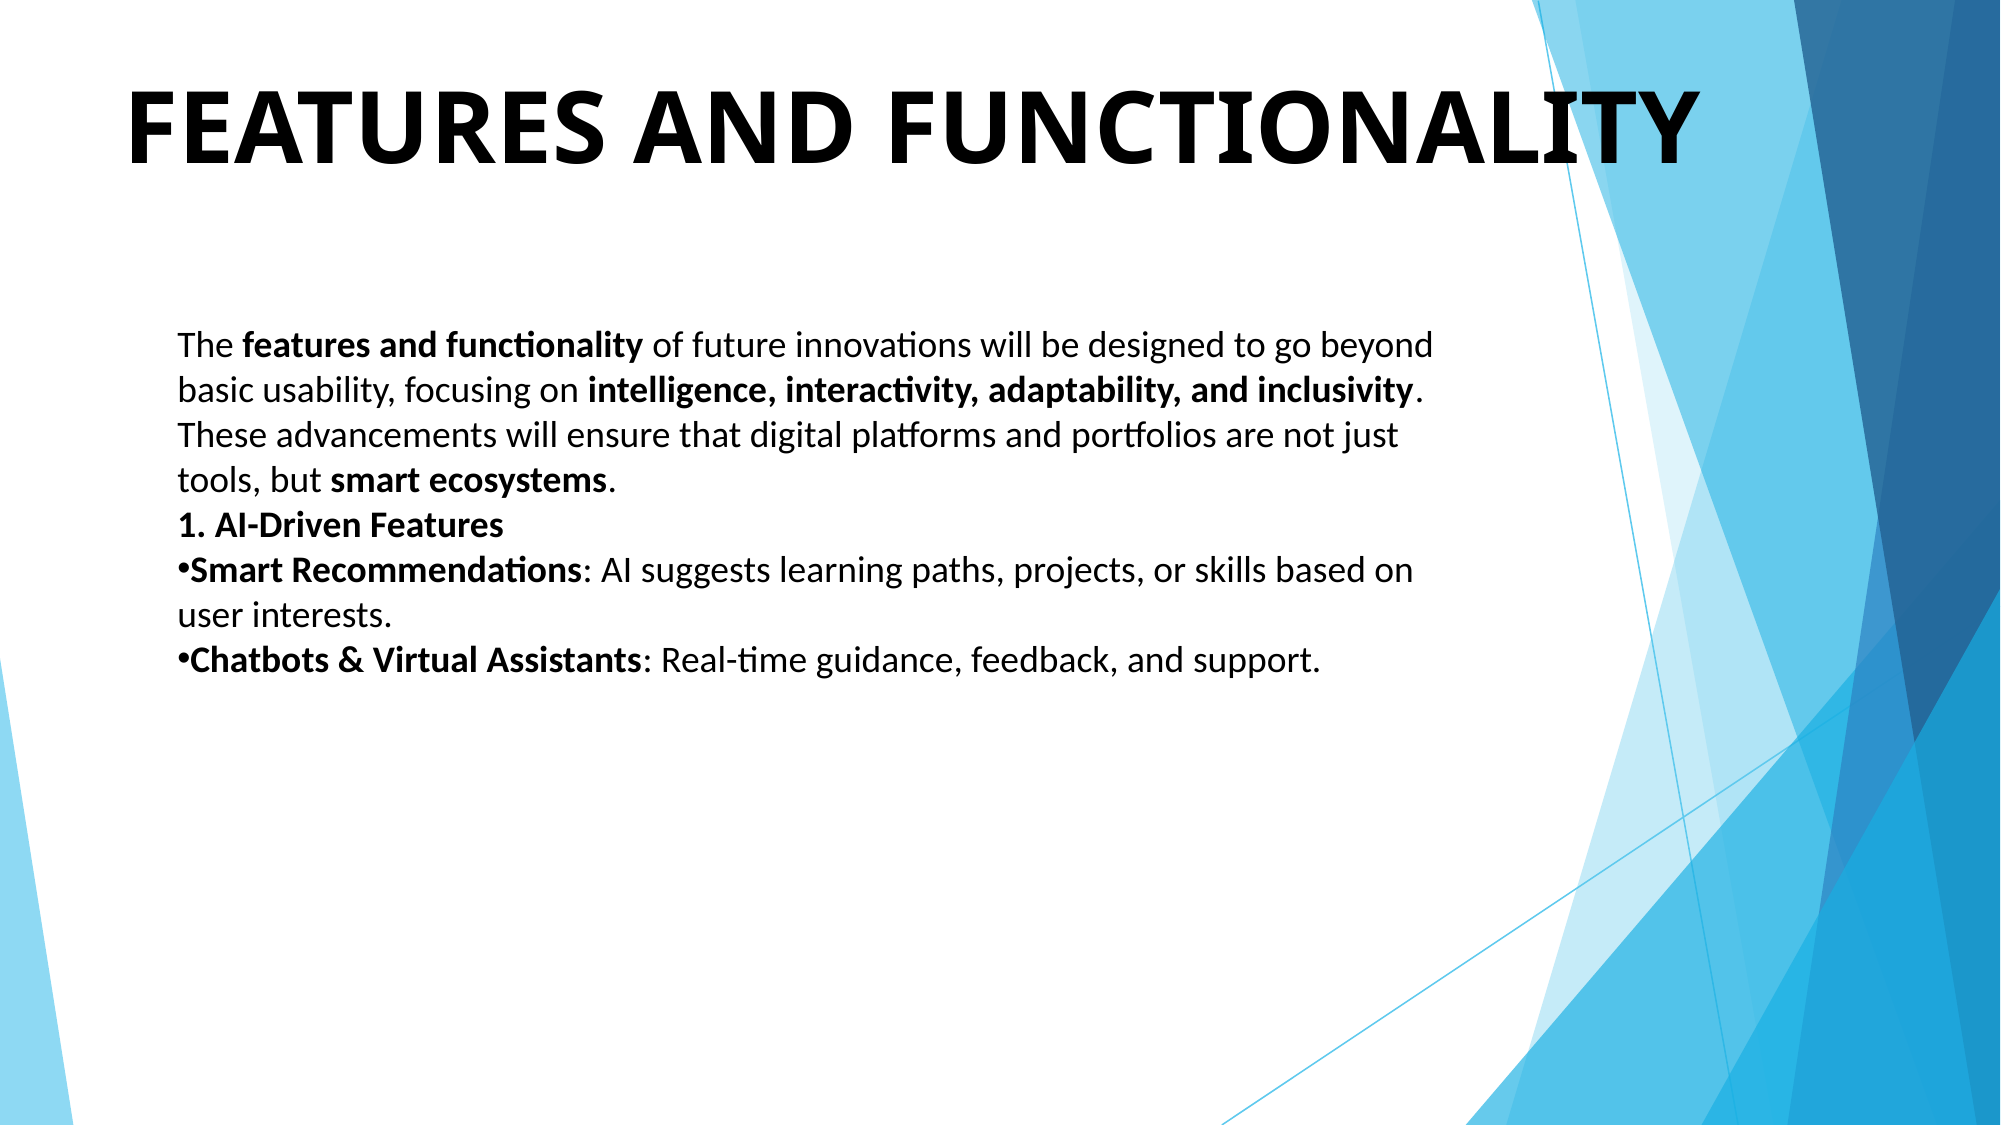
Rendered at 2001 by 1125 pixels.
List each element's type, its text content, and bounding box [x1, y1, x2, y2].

title FEATURES AND FUNCTIONALITY [123, 63, 1877, 188]
text_box The features and functionality of future innovations will be designed to go beyond basic usability, focusing on intelligence, interactivity, adaptability, and inclusivity. These advancements will ensure that digital platforms and portfolios are not just tools, but smart ecosystems. 1. AI-Driven Features Smart Recommendations: AI suggests learning paths, projects, or skills based on user interests. Chatbots & Virtual Assistants: Real-time guidance, feedback, and support. [162, 312, 1502, 688]
